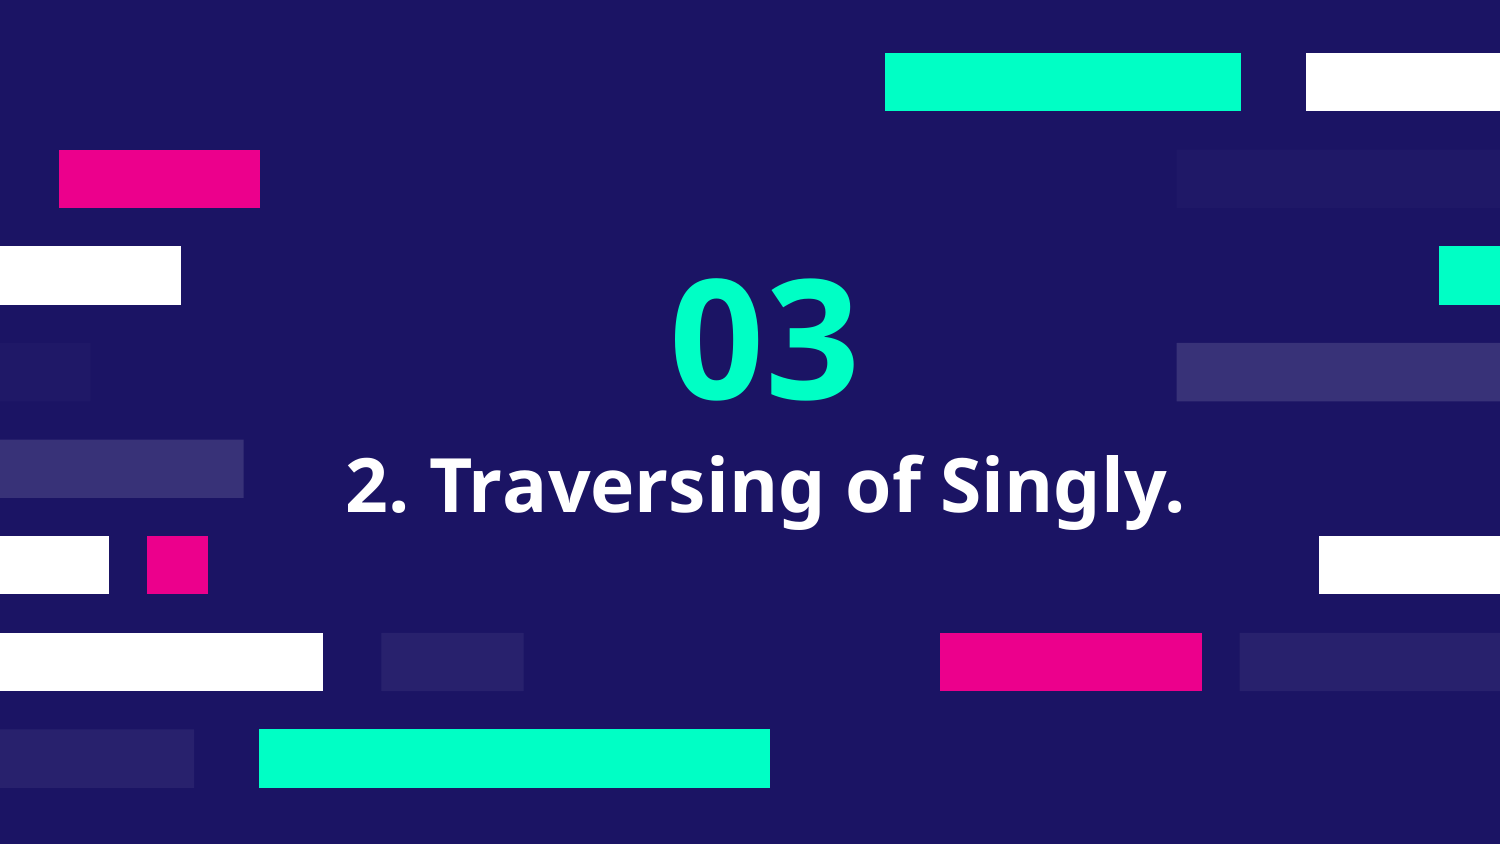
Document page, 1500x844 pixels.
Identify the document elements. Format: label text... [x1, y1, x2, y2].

title 2. Traversing of Singly. [74, 445, 1457, 519]
title 03 [74, 352, 1457, 434]
